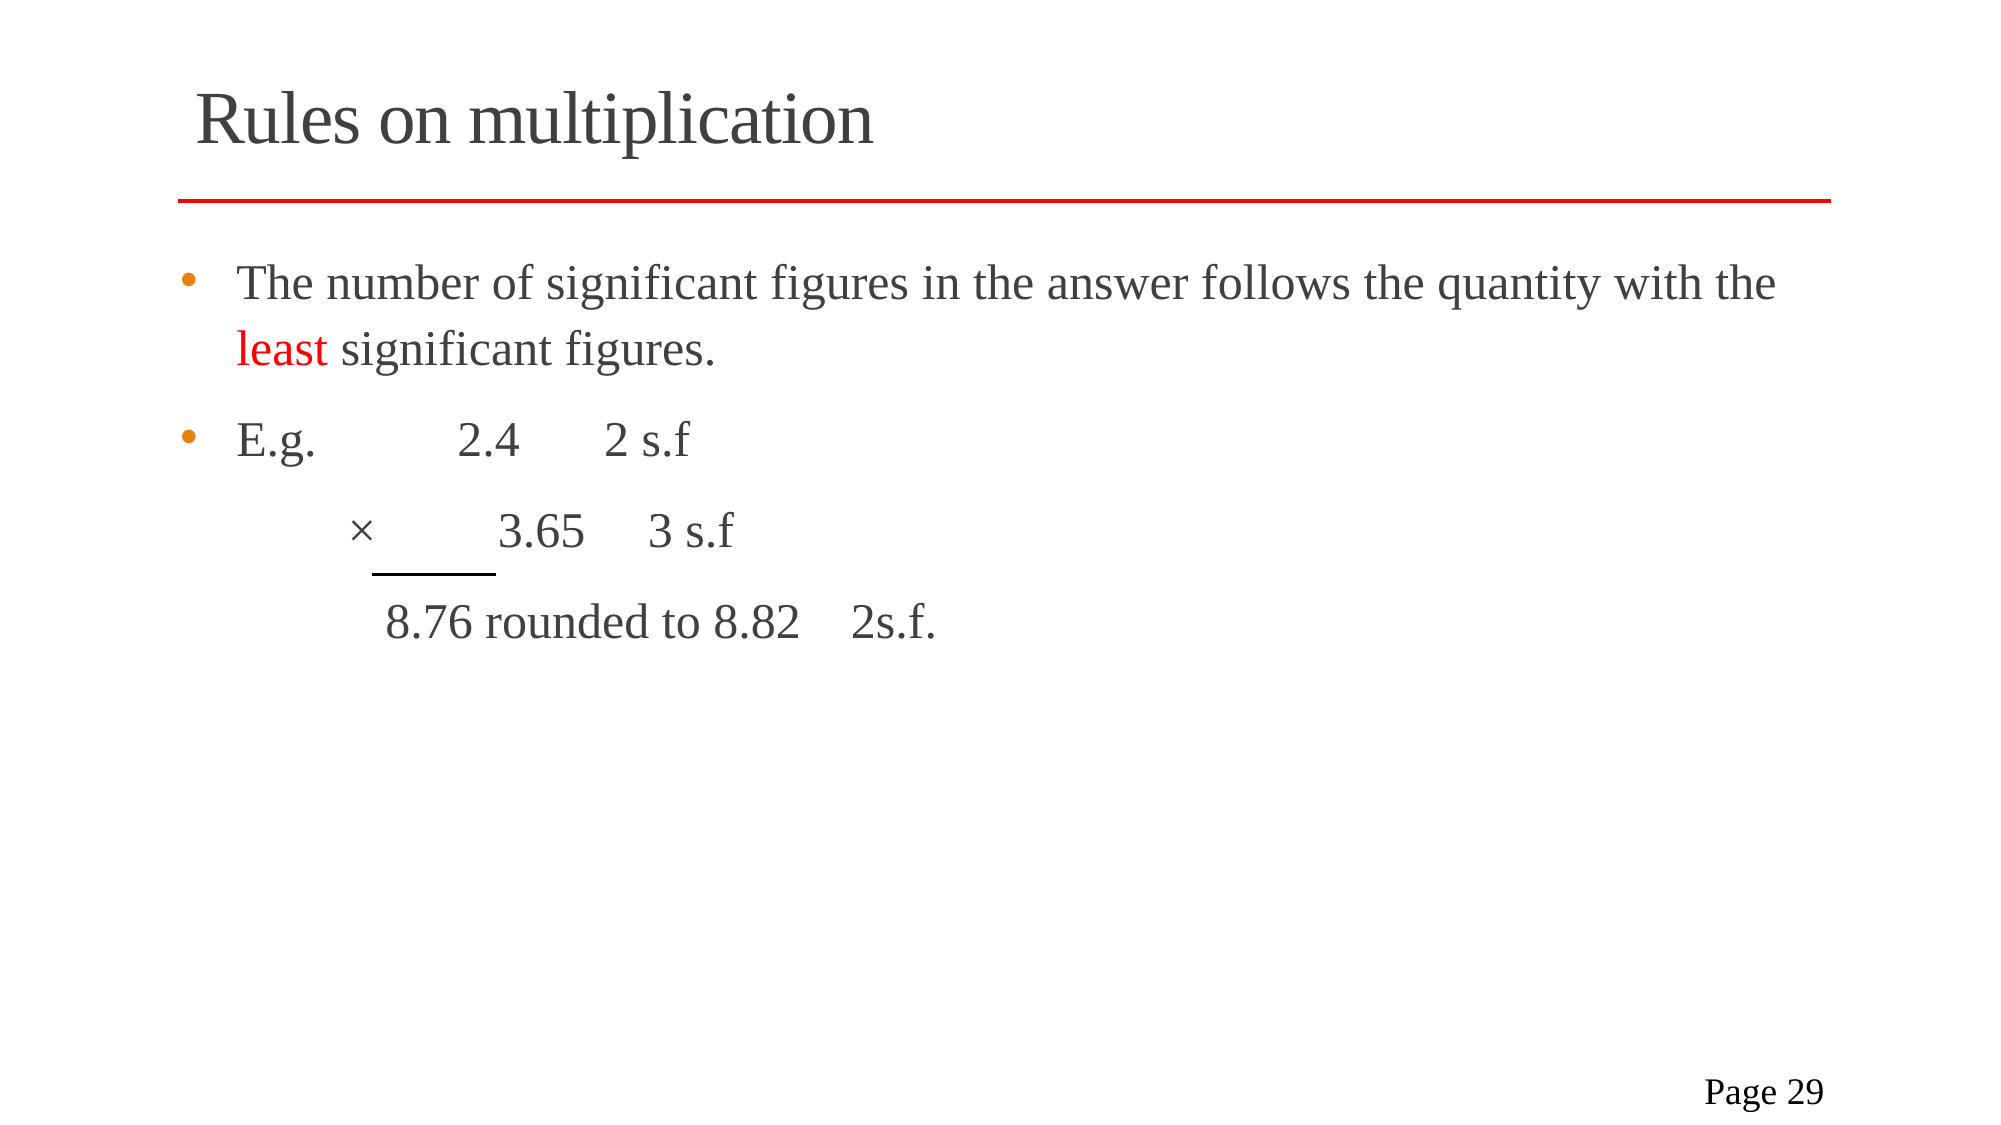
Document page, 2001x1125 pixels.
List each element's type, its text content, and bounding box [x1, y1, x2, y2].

slide_number Page 29 [1624, 1059, 1840, 1120]
list The number of significant figures in the answer follows the quantity with the least significant figures. E.g. 2.4 2 s.f × 3.65 3 s.f 8.76 rounded to 8.82 2s.f. [180, 236, 1834, 1004]
title Rules on multiplication [180, 47, 1830, 195]
